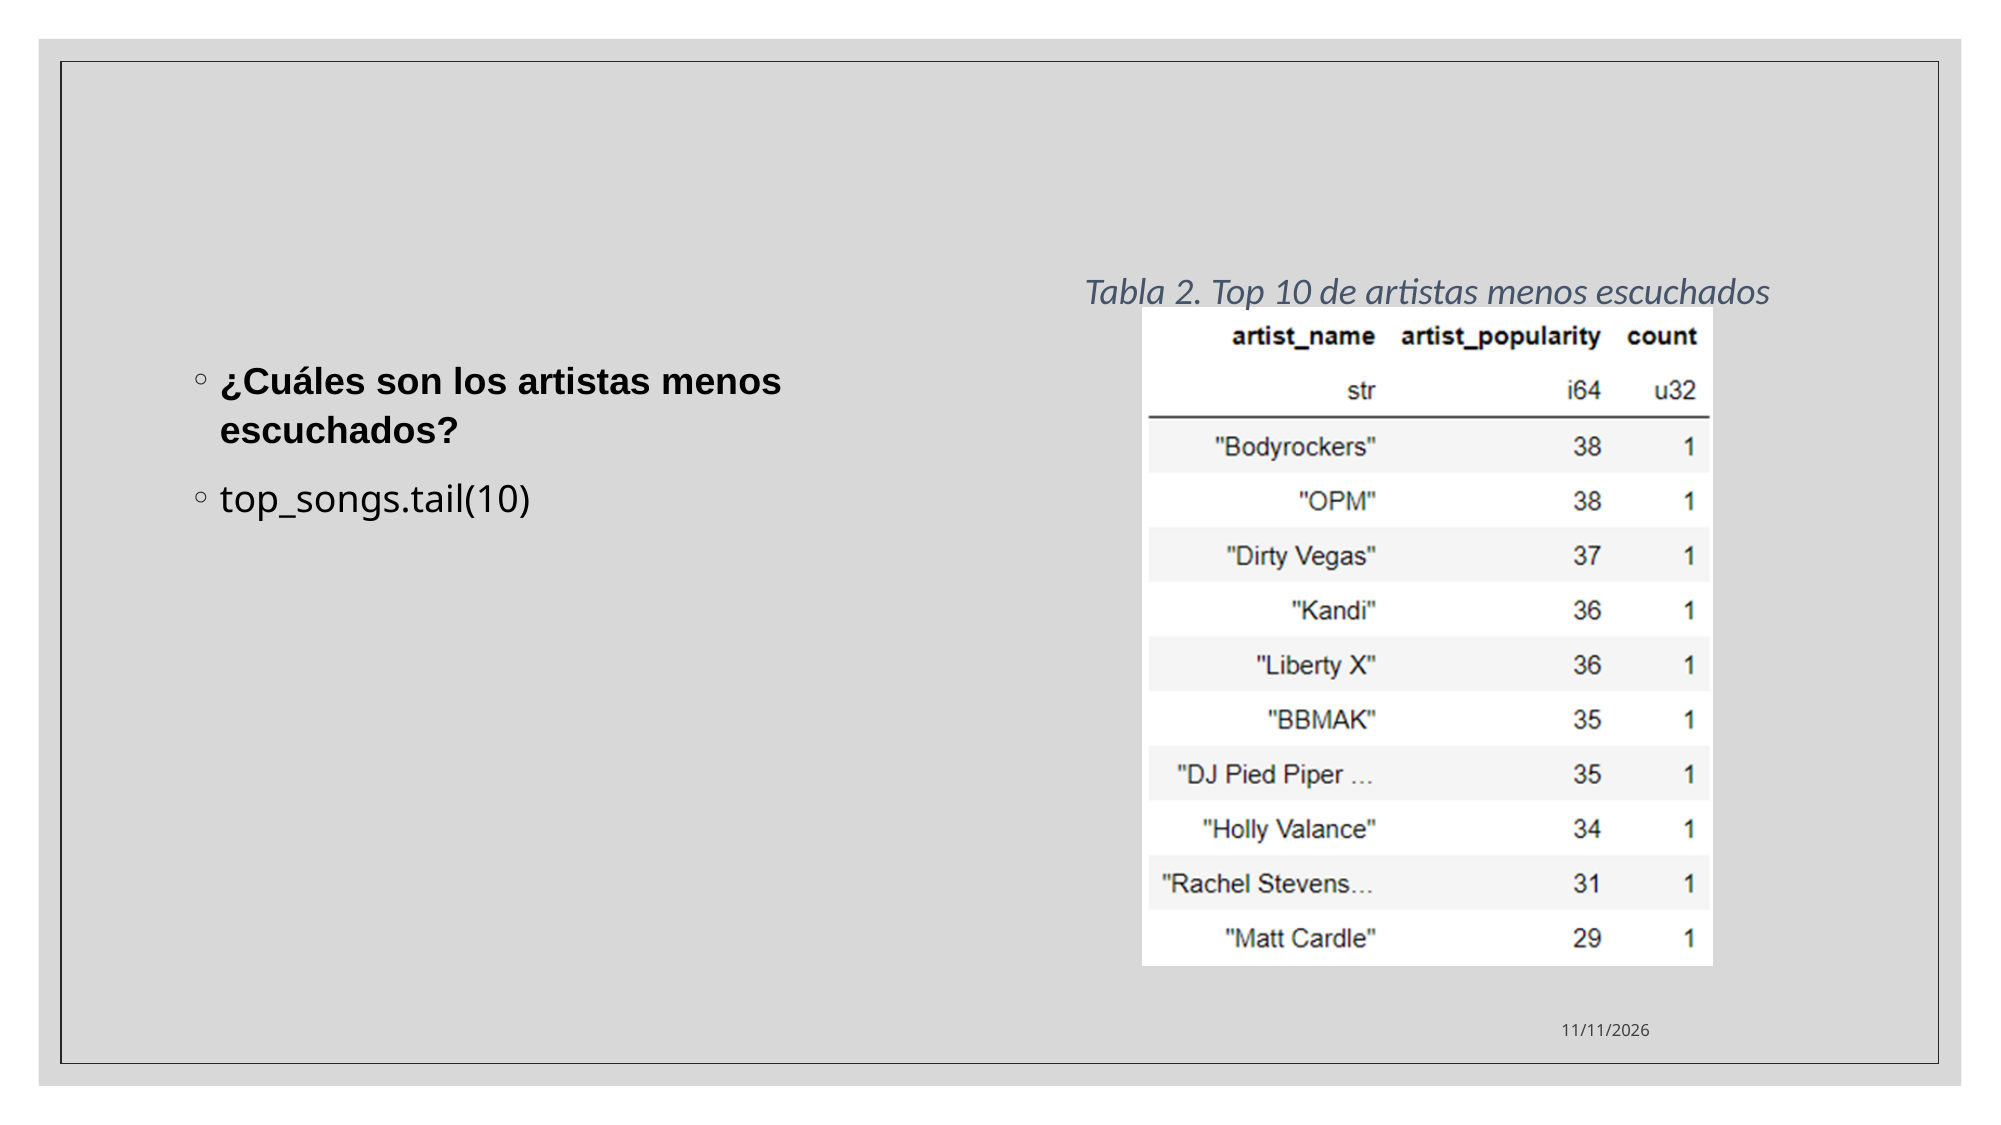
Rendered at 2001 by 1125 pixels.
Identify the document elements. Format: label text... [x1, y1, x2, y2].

list ¿Cuáles son los artistas menos escuchados? top_songs.tail(10) [174, 345, 940, 960]
text_box Tabla 2. Top 10 de artistas menos escuchados [927, 259, 1928, 320]
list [1142, 307, 1713, 966]
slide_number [1190, 990, 1665, 1050]
